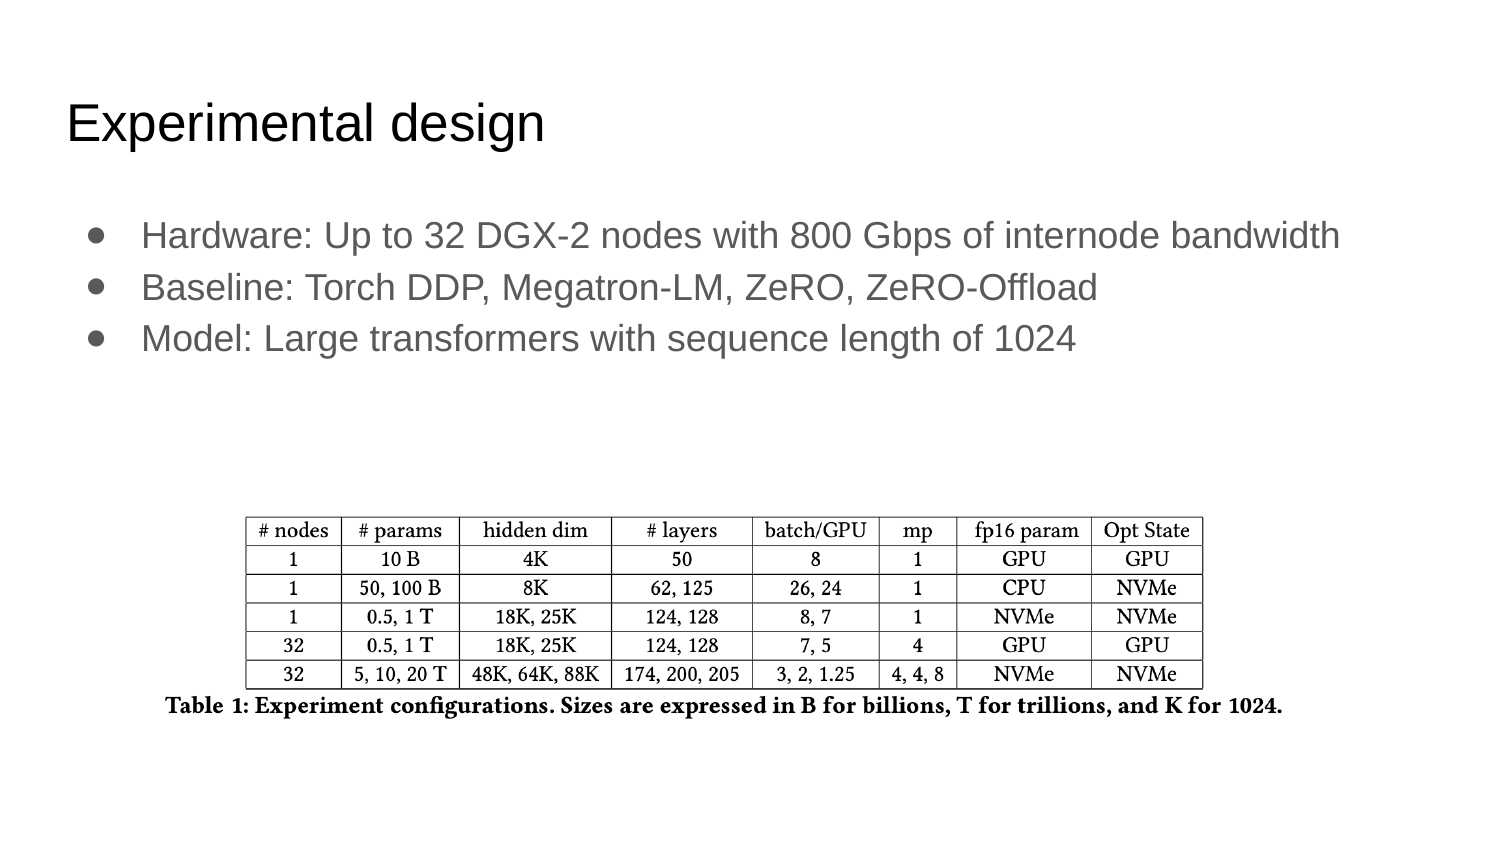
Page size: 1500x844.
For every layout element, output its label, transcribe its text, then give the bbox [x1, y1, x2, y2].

picture [107, 445, 1324, 729]
title Experimental design [51, 72, 1449, 167]
list Hardware: Up to 32 DGX-2 nodes with 800 Gbps of internode bandwidth Baseline: Torch DDP, Megatron-LM, ZeRO, ZeRO-Offload Model: Large transformers with sequence length of 1024 [51, 189, 1449, 750]
